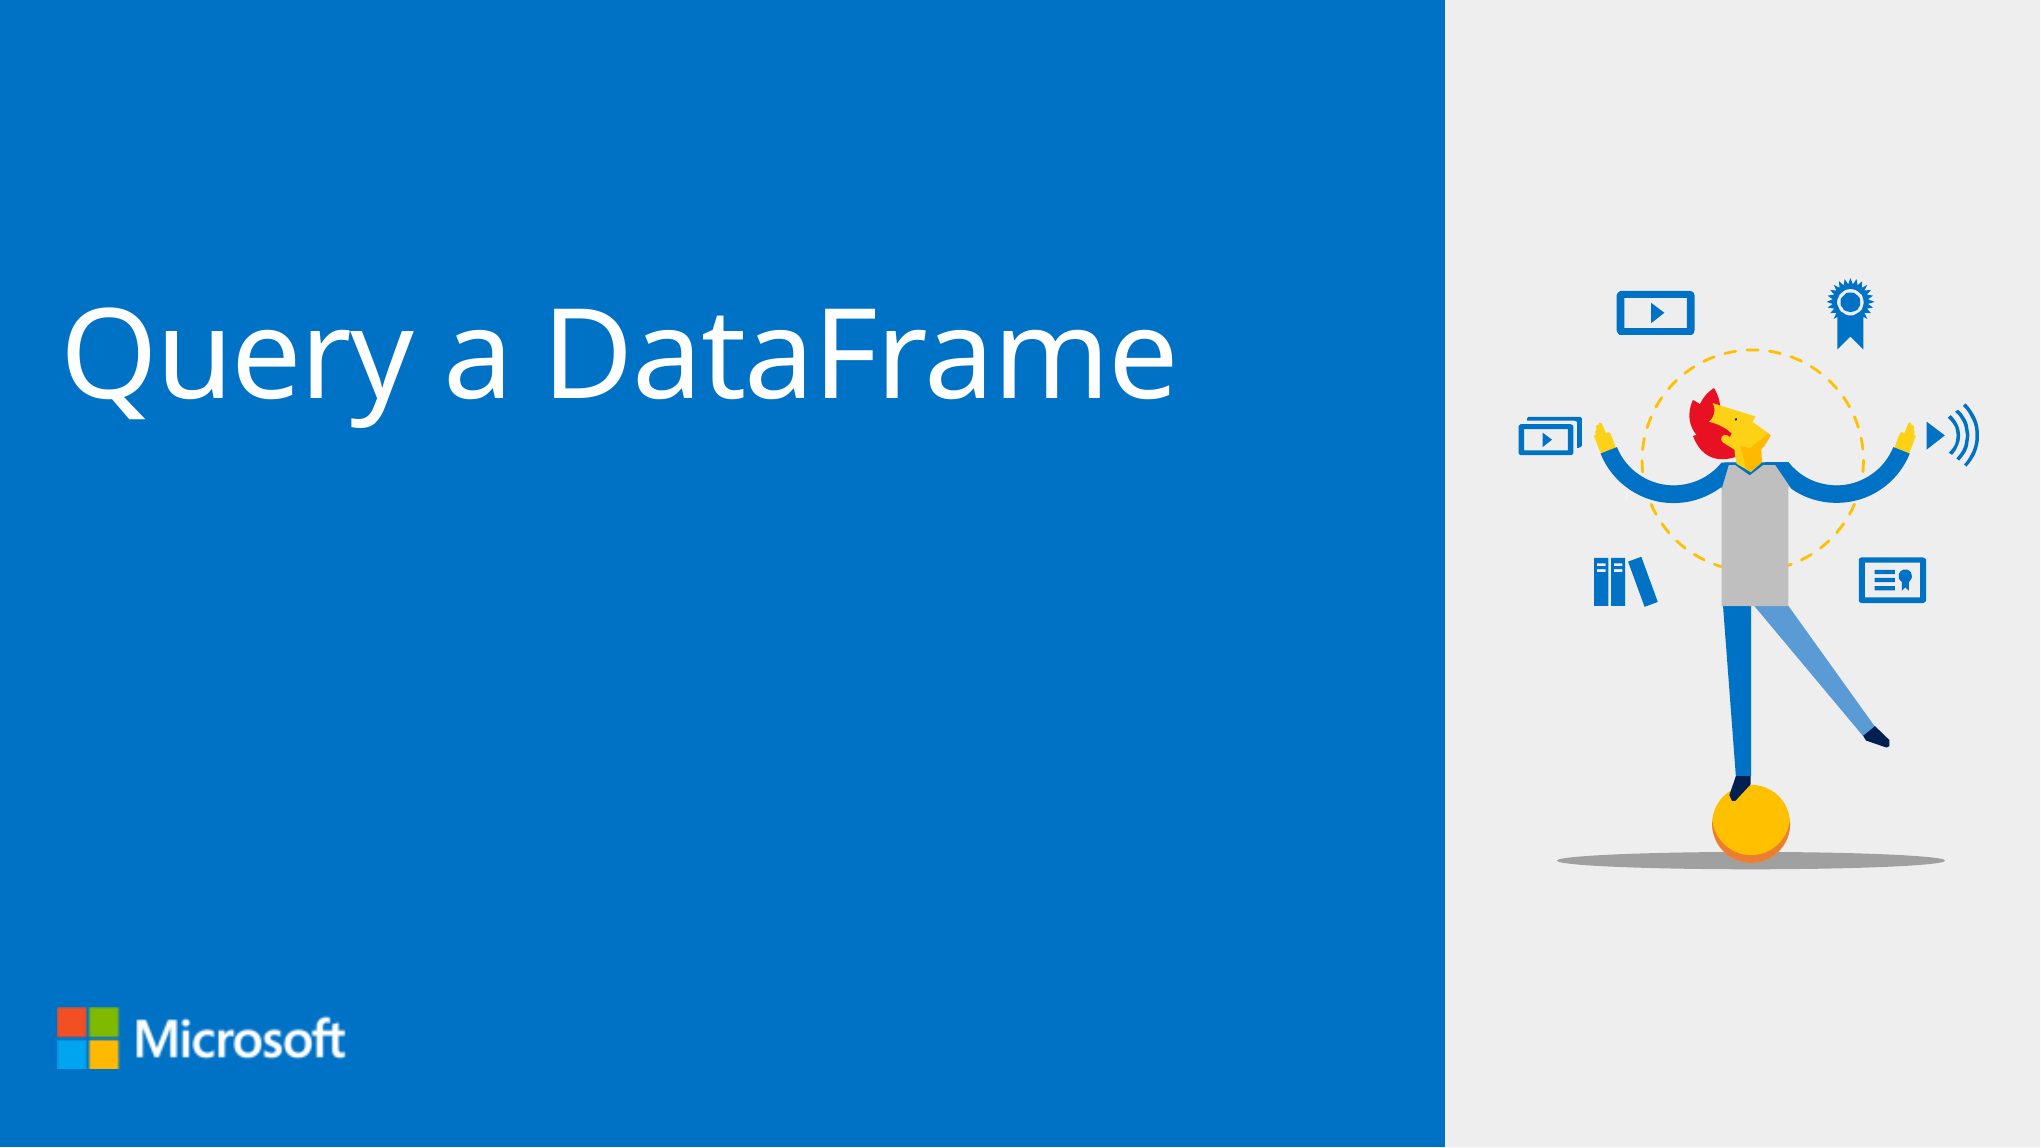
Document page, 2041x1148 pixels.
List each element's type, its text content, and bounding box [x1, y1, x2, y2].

picture [57, 1007, 433, 1069]
title Query a DataFrame [45, 275, 1396, 456]
